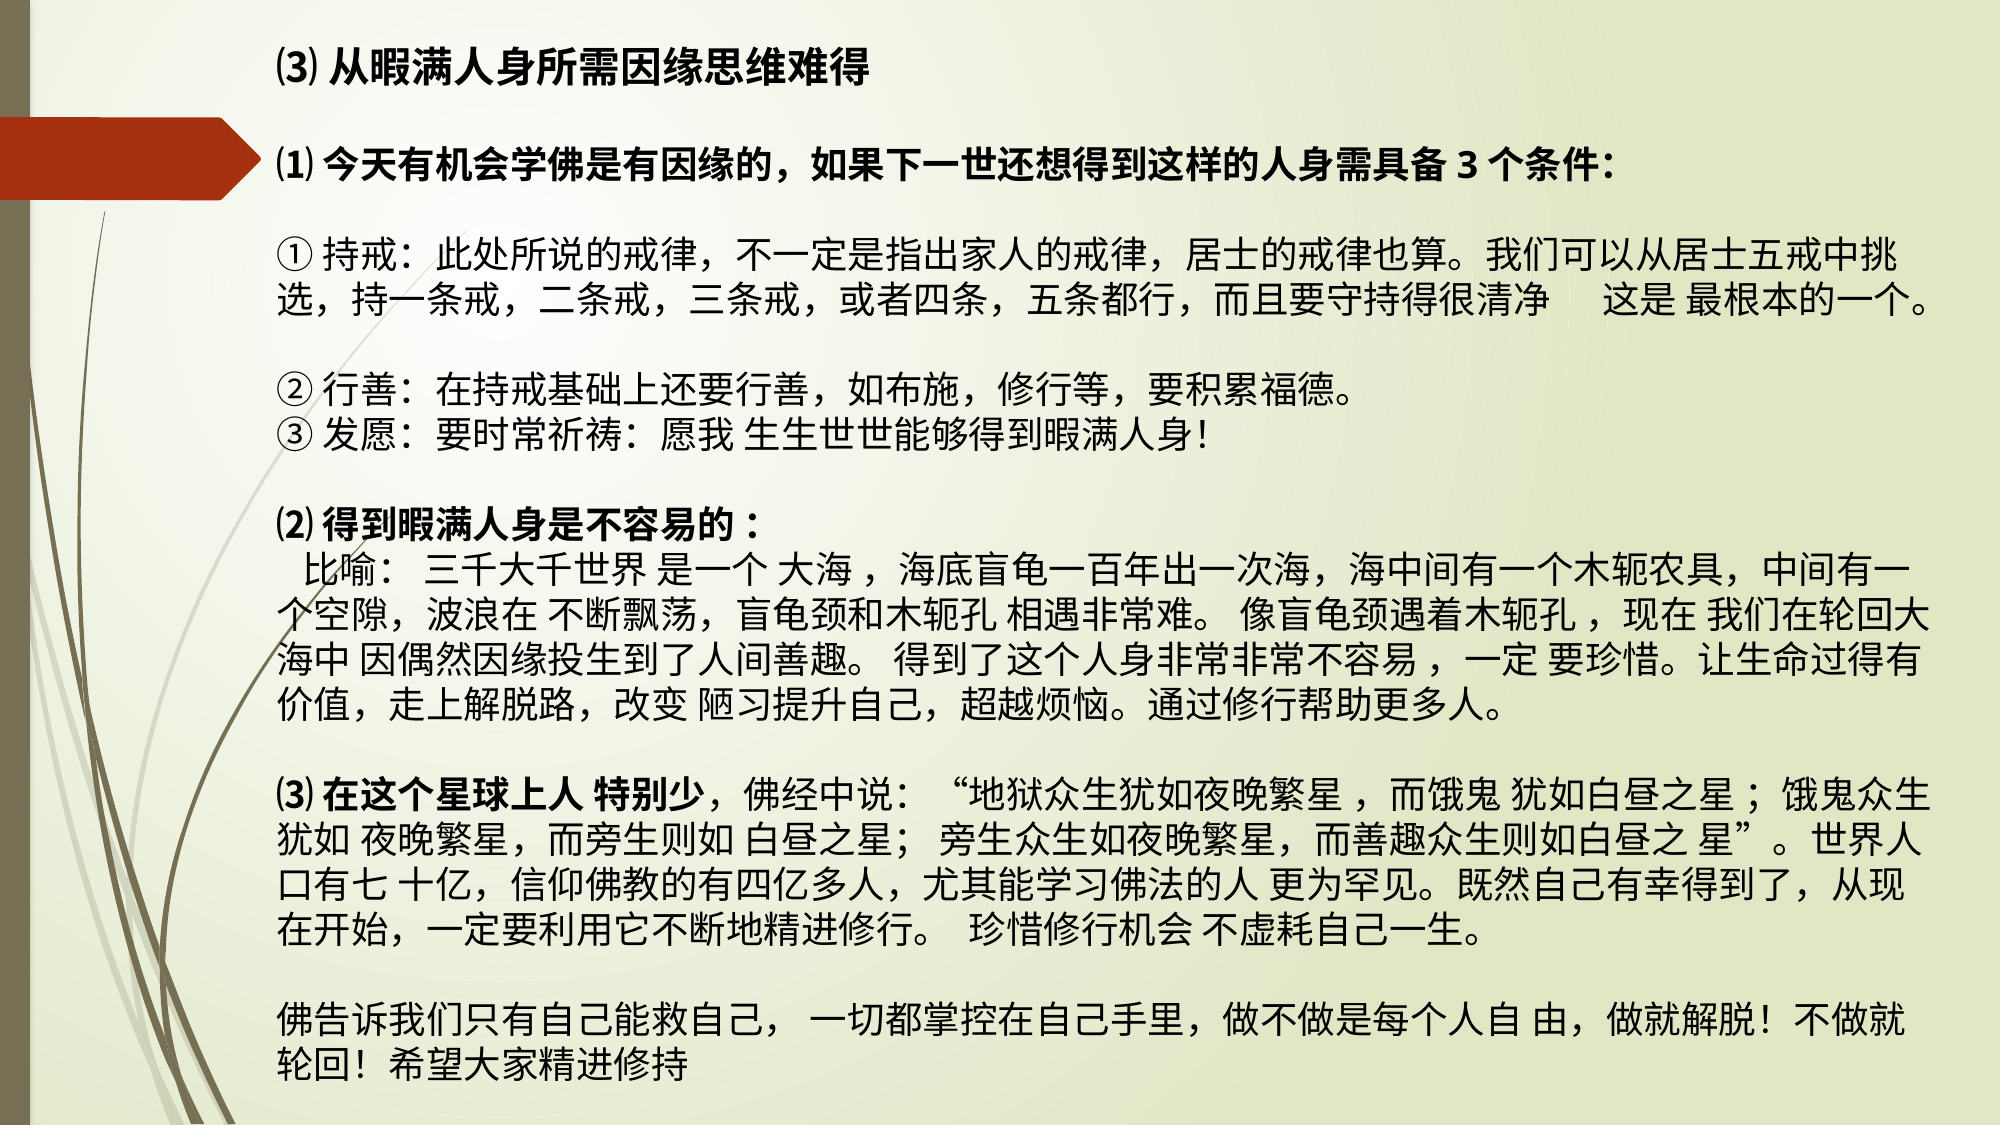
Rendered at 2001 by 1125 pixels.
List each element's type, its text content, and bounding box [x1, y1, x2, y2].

text_box ⑶从暇满人身所需因缘思维难得 ⑴今天有机会学佛是有因缘的，如果下一世还想得到这样的人身需具备3个条件： ①持戒：此处所说的戒律，不一定是指出家人的戒律，居士的戒律也算。我们可以从居士五戒中挑选，持一条戒，二条戒，三条戒，或者四条，五条都行，而且要守持得很清净 这是 最根本的一个。 ②行善：在持戒基础上还要行善，如布施，修行等，要积累福德。 ③发愿：要时常祈祷：愿我 生生世世能够得到暇满人身！ ⑵得到暇满人身是不容易的 ： 比喻： 三千大千世界 是一个 大海 ，海底盲龟一百年出一次海，海中间有一个木轭农具，中间有一个空隙，波浪在 不断飘荡，盲龟颈和木轭孔 相遇非常难。 像盲龟颈遇着木轭孔 ，现在 我们在轮回大海中 因偶然因缘投生到了人间善趣。 得到了这个人身非常非常不容易 ，一定 要珍惜。让生命过得有价值，走上解脱路，改变 陋习提升自己，超越烦恼。通过修行帮助更多人。 ⑶在这个星球上人 特别少，佛经中说：“地狱众生犹如夜晚繁星 ，而饿鬼 犹如白昼之星 ；饿鬼众生犹如 夜晚繁星，而旁生则如 白昼之星； 旁生众生如夜晚繁星，而善趣众生则如白昼之 星”。世界人口有七 十亿，信仰佛教的有四亿多人，尤其能学习佛法的人 更为罕见。既然自己有幸得到了，从现在开始，一定要利用它不断地精进修行。 珍惜修行机会 不虚耗自己一生。 佛告诉我们只有自己能救自己， 一切都掌控在自己手里，做不做是每个人自 由，做就解脱！不做就轮回！希望大家精进修持 [261, 33, 1947, 1125]
